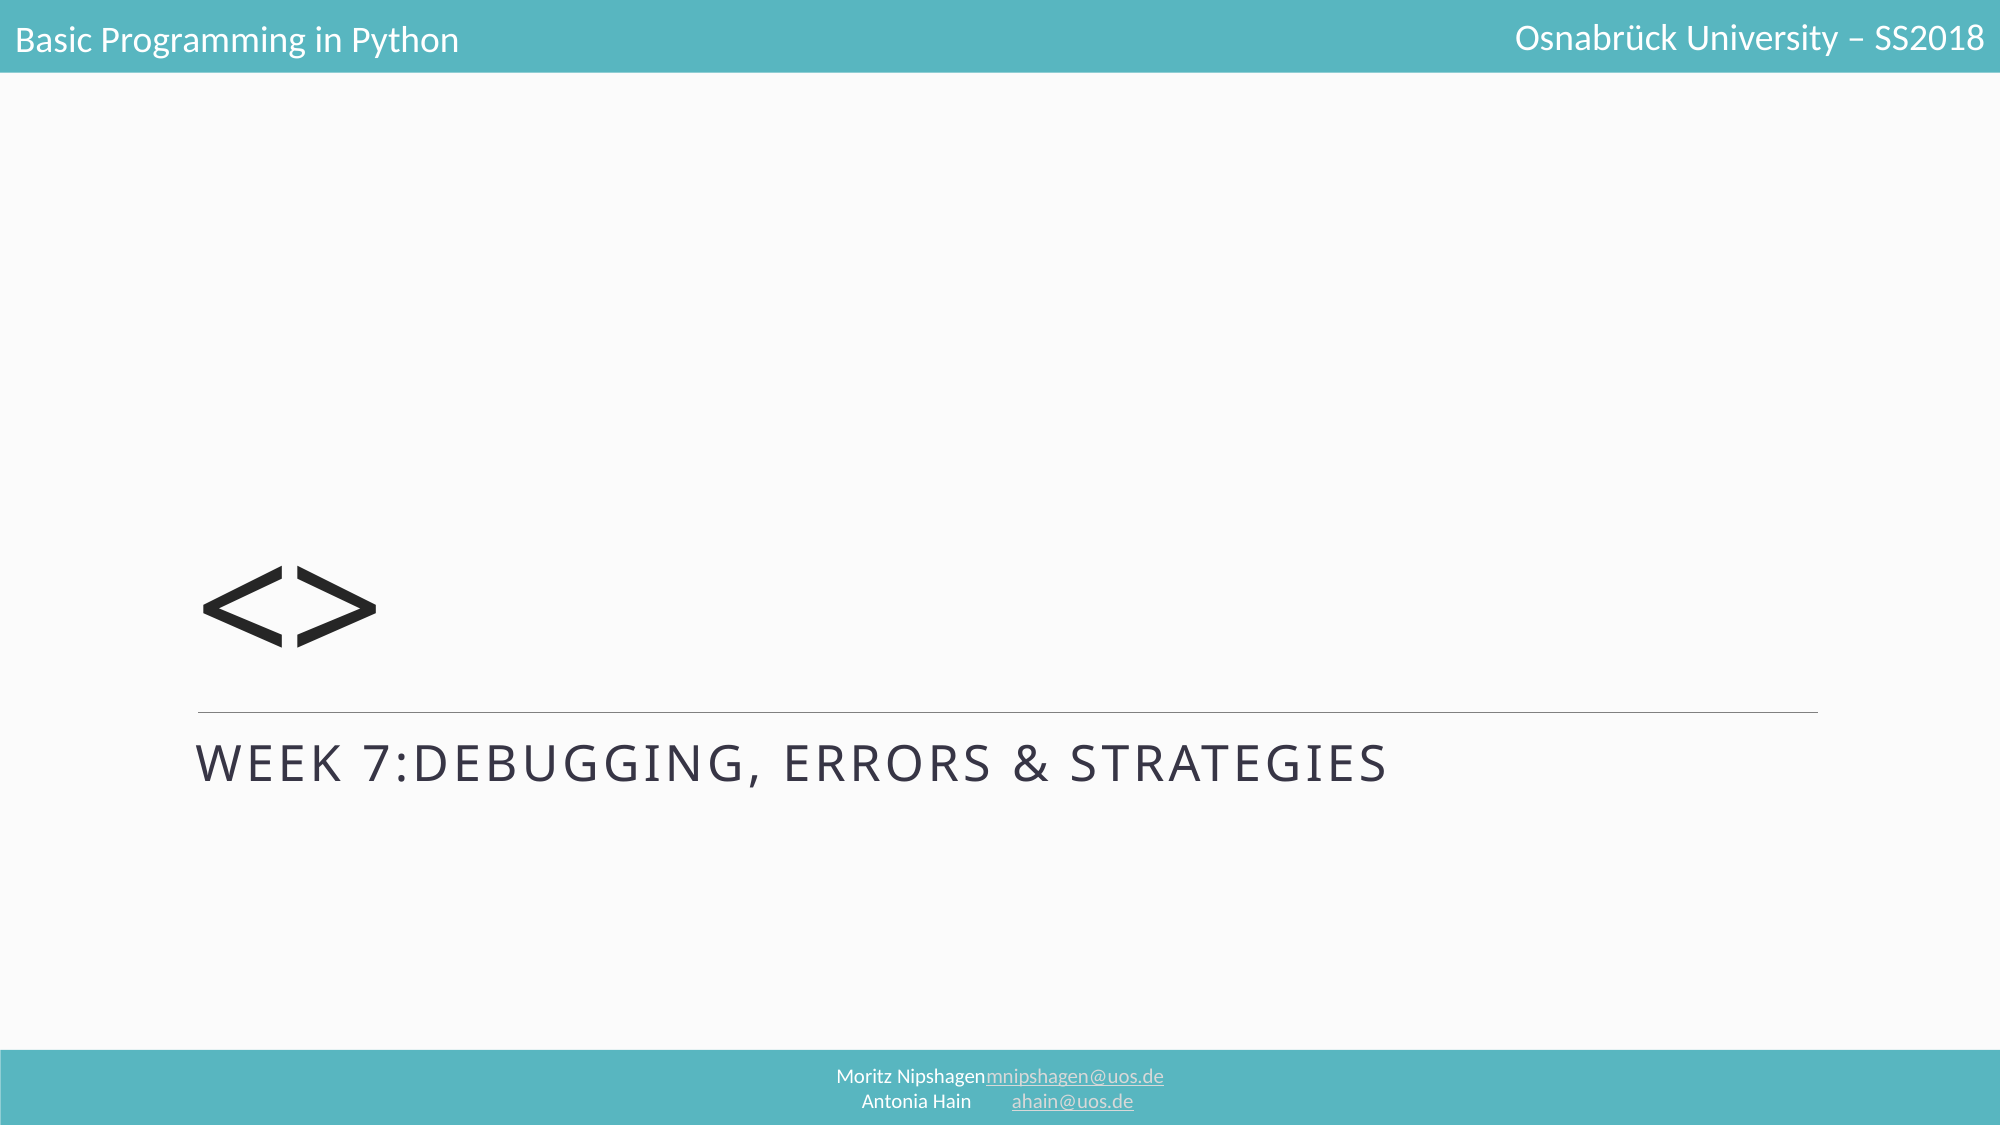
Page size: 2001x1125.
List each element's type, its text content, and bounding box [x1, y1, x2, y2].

title <> [180, 206, 1830, 710]
subtitle Week 7:Debugging, Errors & Strategies [180, 730, 1831, 919]
